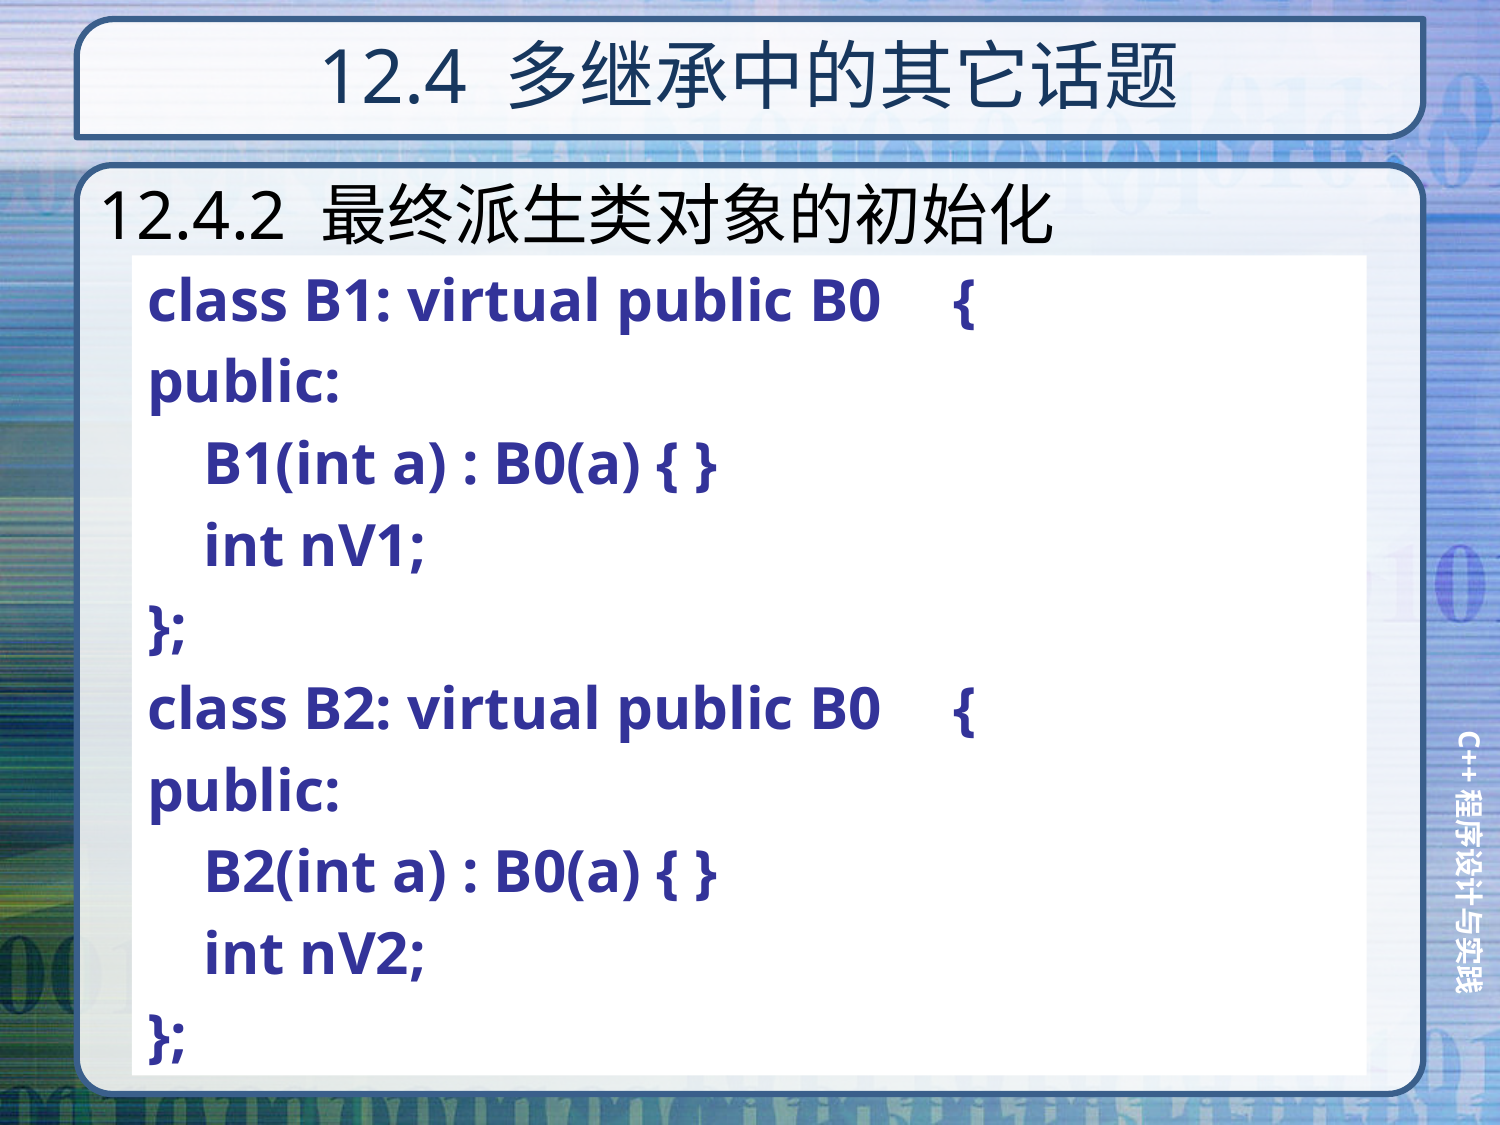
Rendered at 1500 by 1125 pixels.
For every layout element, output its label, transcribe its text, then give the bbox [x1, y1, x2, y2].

title 12.4 多继承中的其它话题 [76, 21, 1423, 135]
list 12.4.2 最终派生类对象的初始化 [75, 165, 1425, 279]
text_box class B1: virtual public B0 { public: B1(int a) : B0(a) { } int nV1; }; class B2: virtual public B0 { public: B2(int a) : B0(a) { } int nV2; }; [131, 255, 1367, 1076]
picture [0, 0, 1500, 1125]
